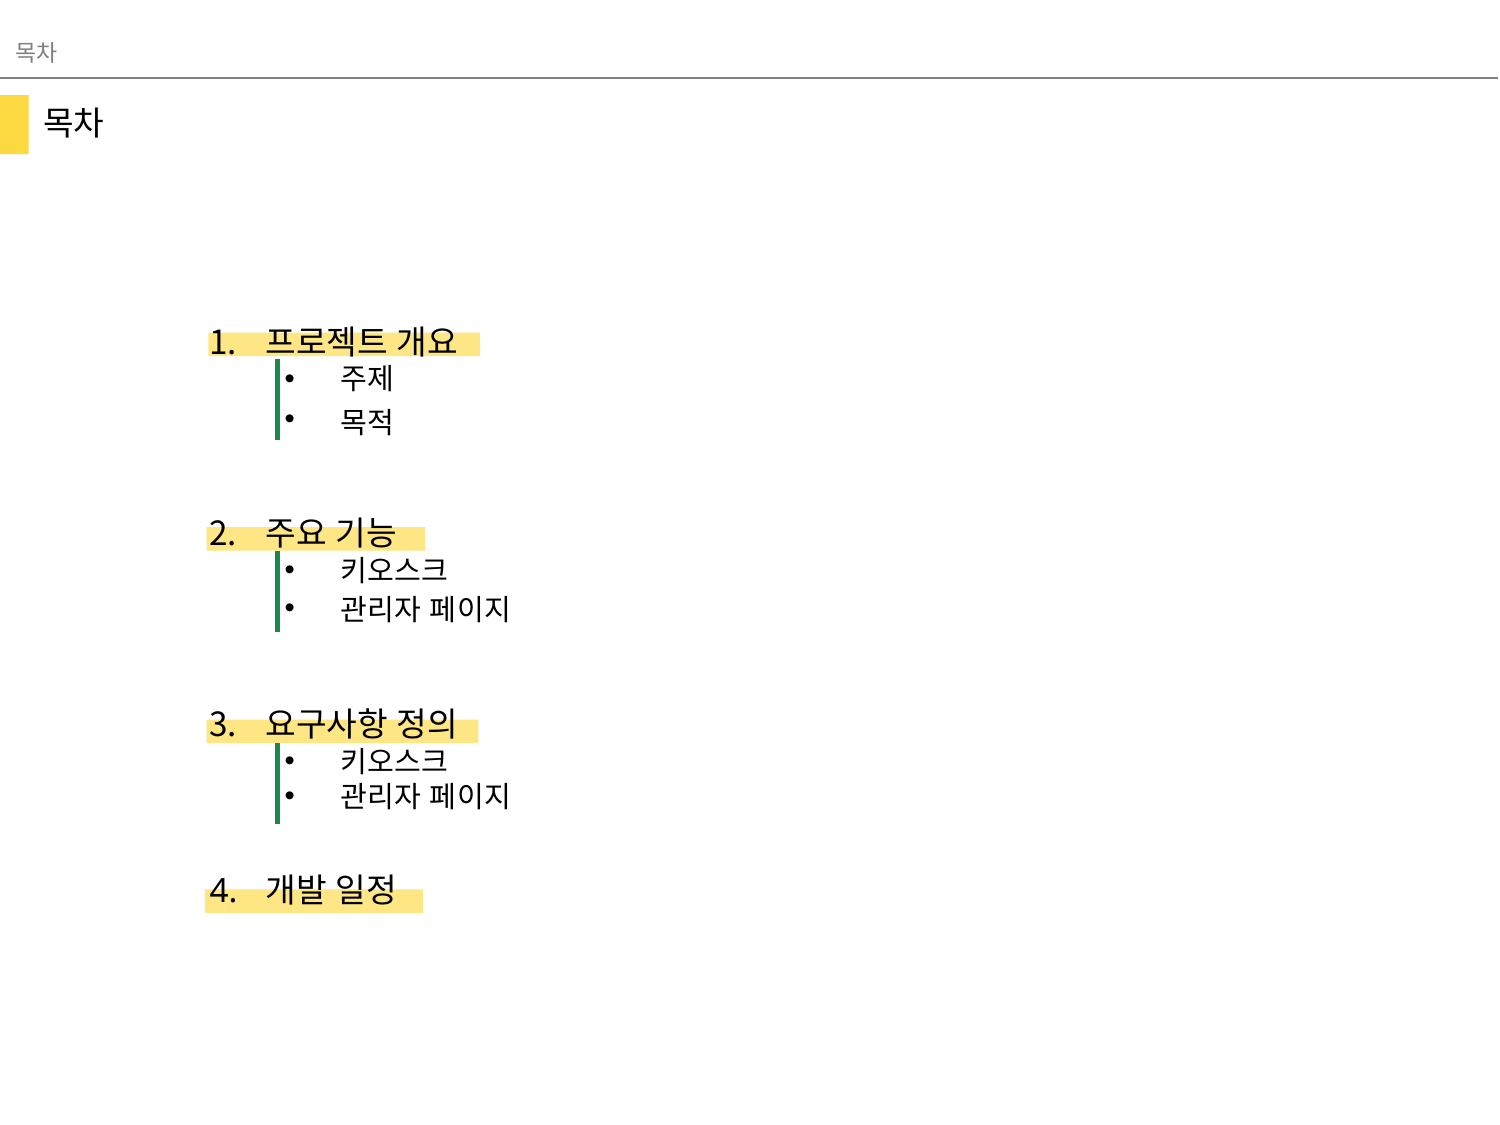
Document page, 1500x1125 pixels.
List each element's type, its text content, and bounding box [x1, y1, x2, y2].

text_box 목차 [28, 95, 164, 150]
text_box [0, 93, 31, 156]
text_box 주요 기능 키오스크 관리자 페이지 [194, 504, 880, 635]
text_box 목차 [0, 31, 273, 74]
text_box 프로젝트 개요 주제 목적 [194, 293, 880, 449]
text_box 요구사항 정의 키오스크 관리자 페이지 [194, 695, 880, 821]
text_box 4. 개발 일정 [194, 857, 880, 918]
